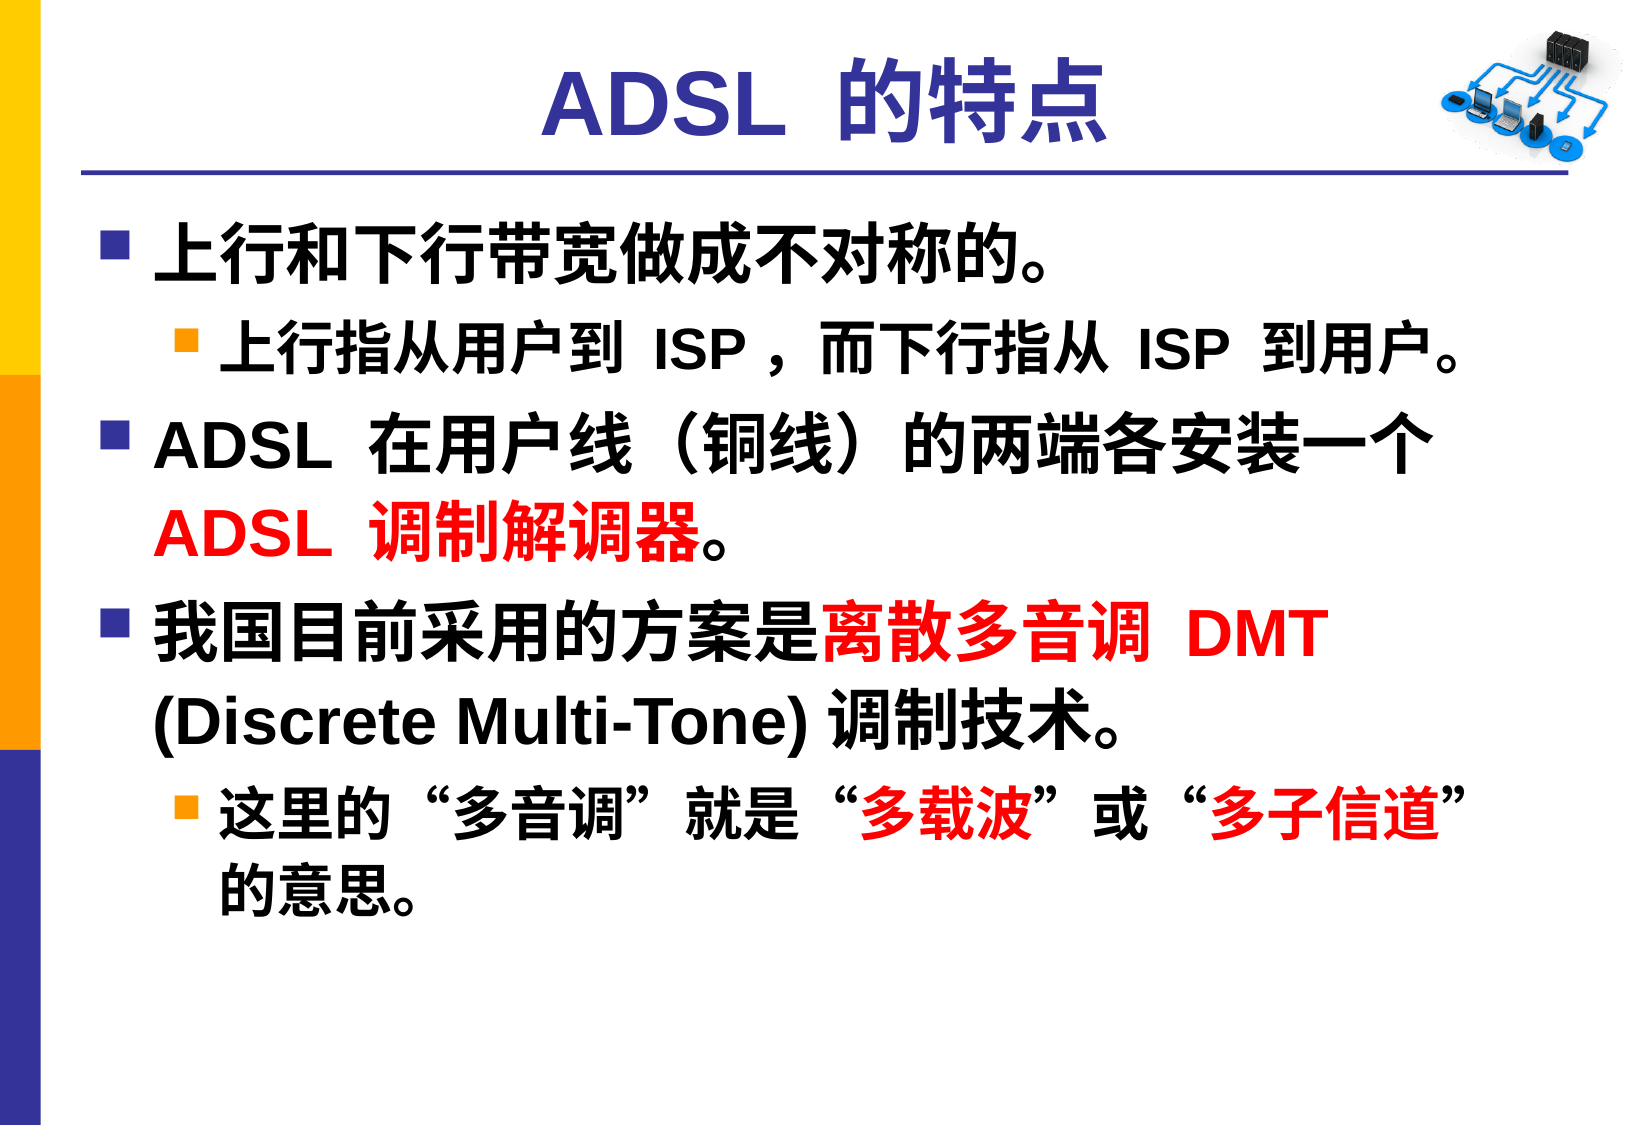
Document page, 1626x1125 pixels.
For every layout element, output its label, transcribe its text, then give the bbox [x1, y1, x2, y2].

list 上行和下行带宽做成不对称的。 上行指从用户到 ISP，而下行指从 ISP 到用户。 ADSL 在用户线（铜线）的两端各安装一个 ADSL 调制解调器。 我国目前采用的方案是离散多音调 DMT (Discrete Multi-Tone)调制技术。 这里的“多音调”就是“多载波”或“多子信道”的意思。 [81, 196, 1569, 1006]
picture [1438, 30, 1624, 165]
title ADSL 的特点 [81, 30, 1569, 161]
